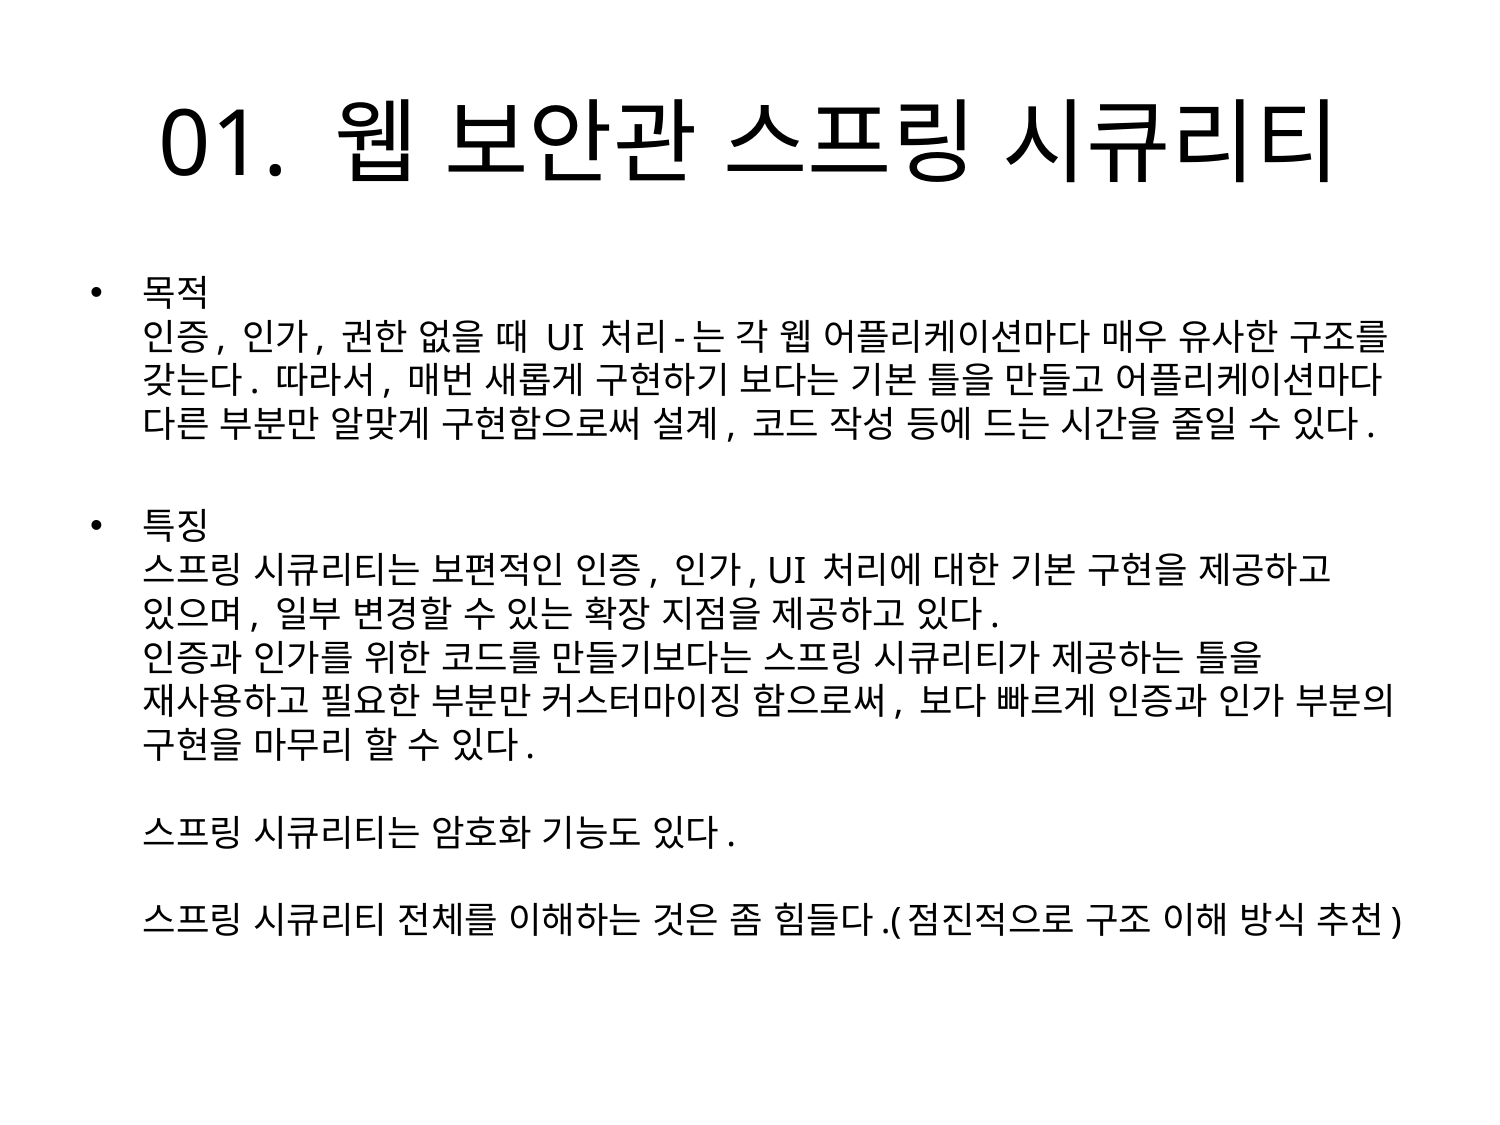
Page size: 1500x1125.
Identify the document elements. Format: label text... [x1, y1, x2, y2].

list 목적 인증, 인가, 권한 없을 때 UI 처리-는 각 웹 어플리케이션마다 매우 유사한 구조를 갖는다. 따라서, 매번 새롭게 구현하기 보다는 기본 틀을 만들고 어플리케이션마다 다른 부분만 알맞게 구현함으로써 설계, 코드 작성 등에 드는 시간을 줄일 수 있다. 특징 스프링 시큐리티는 보편적인 인증, 인가, UI 처리에 대한 기본 구현을 제공하고 있으며, 일부 변경할 수 있는 확장 지점을 제공하고 있다. 인증과 인가를 위한 코드를 만들기보다는 스프링 시큐리티가 제공하는 틀을 재사용하고 필요한 부분만 커스터마이징 함으로써, 보다 빠르게 인증과 인가 부분의 구현을 마무리 할 수 있다. 스프링 시큐리티는 암호화 기능도 있다. 스프링 시큐리티 전체를 이해하는 것은 좀 힘들다.(점진적으로 구조 이해 방식 추천) [75, 262, 1425, 1005]
title 01. 웹 보안관 스프링 시큐리티 [75, 45, 1425, 233]
